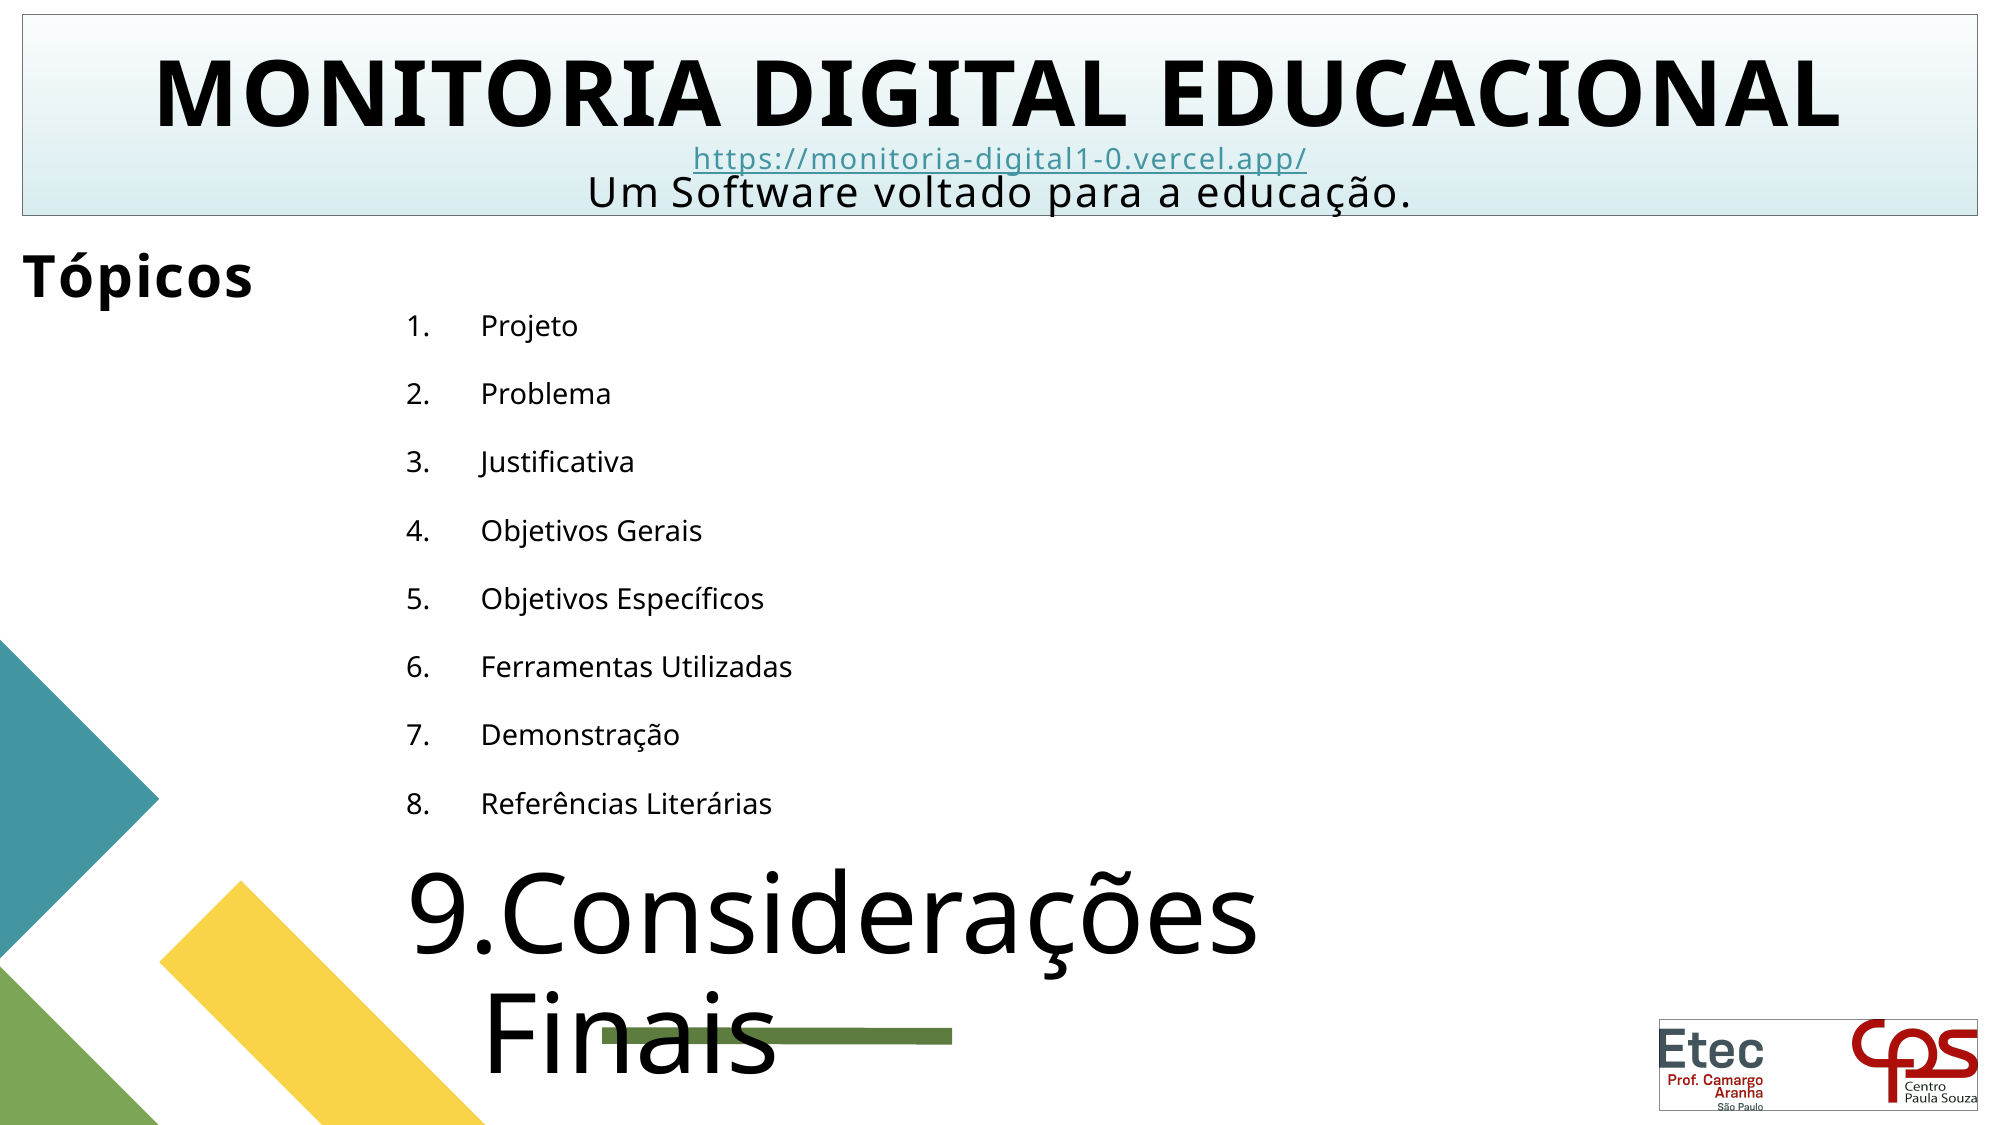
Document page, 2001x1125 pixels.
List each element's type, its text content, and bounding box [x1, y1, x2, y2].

picture [1659, 1019, 1978, 1111]
title MONITORIA DIGITAL EDUCACIONAL https://monitoria-digital1-0.vercel.app/ Um Software voltado para a educação. [22, 14, 1978, 216]
text_box Tópicos [22, 235, 406, 309]
text_box Projeto Problema Justificativa Objetivos Gerais Objetivos Específicos Ferramentas Utilizadas Demonstração Referências Literárias Considerações Finais [406, 235, 1391, 1111]
